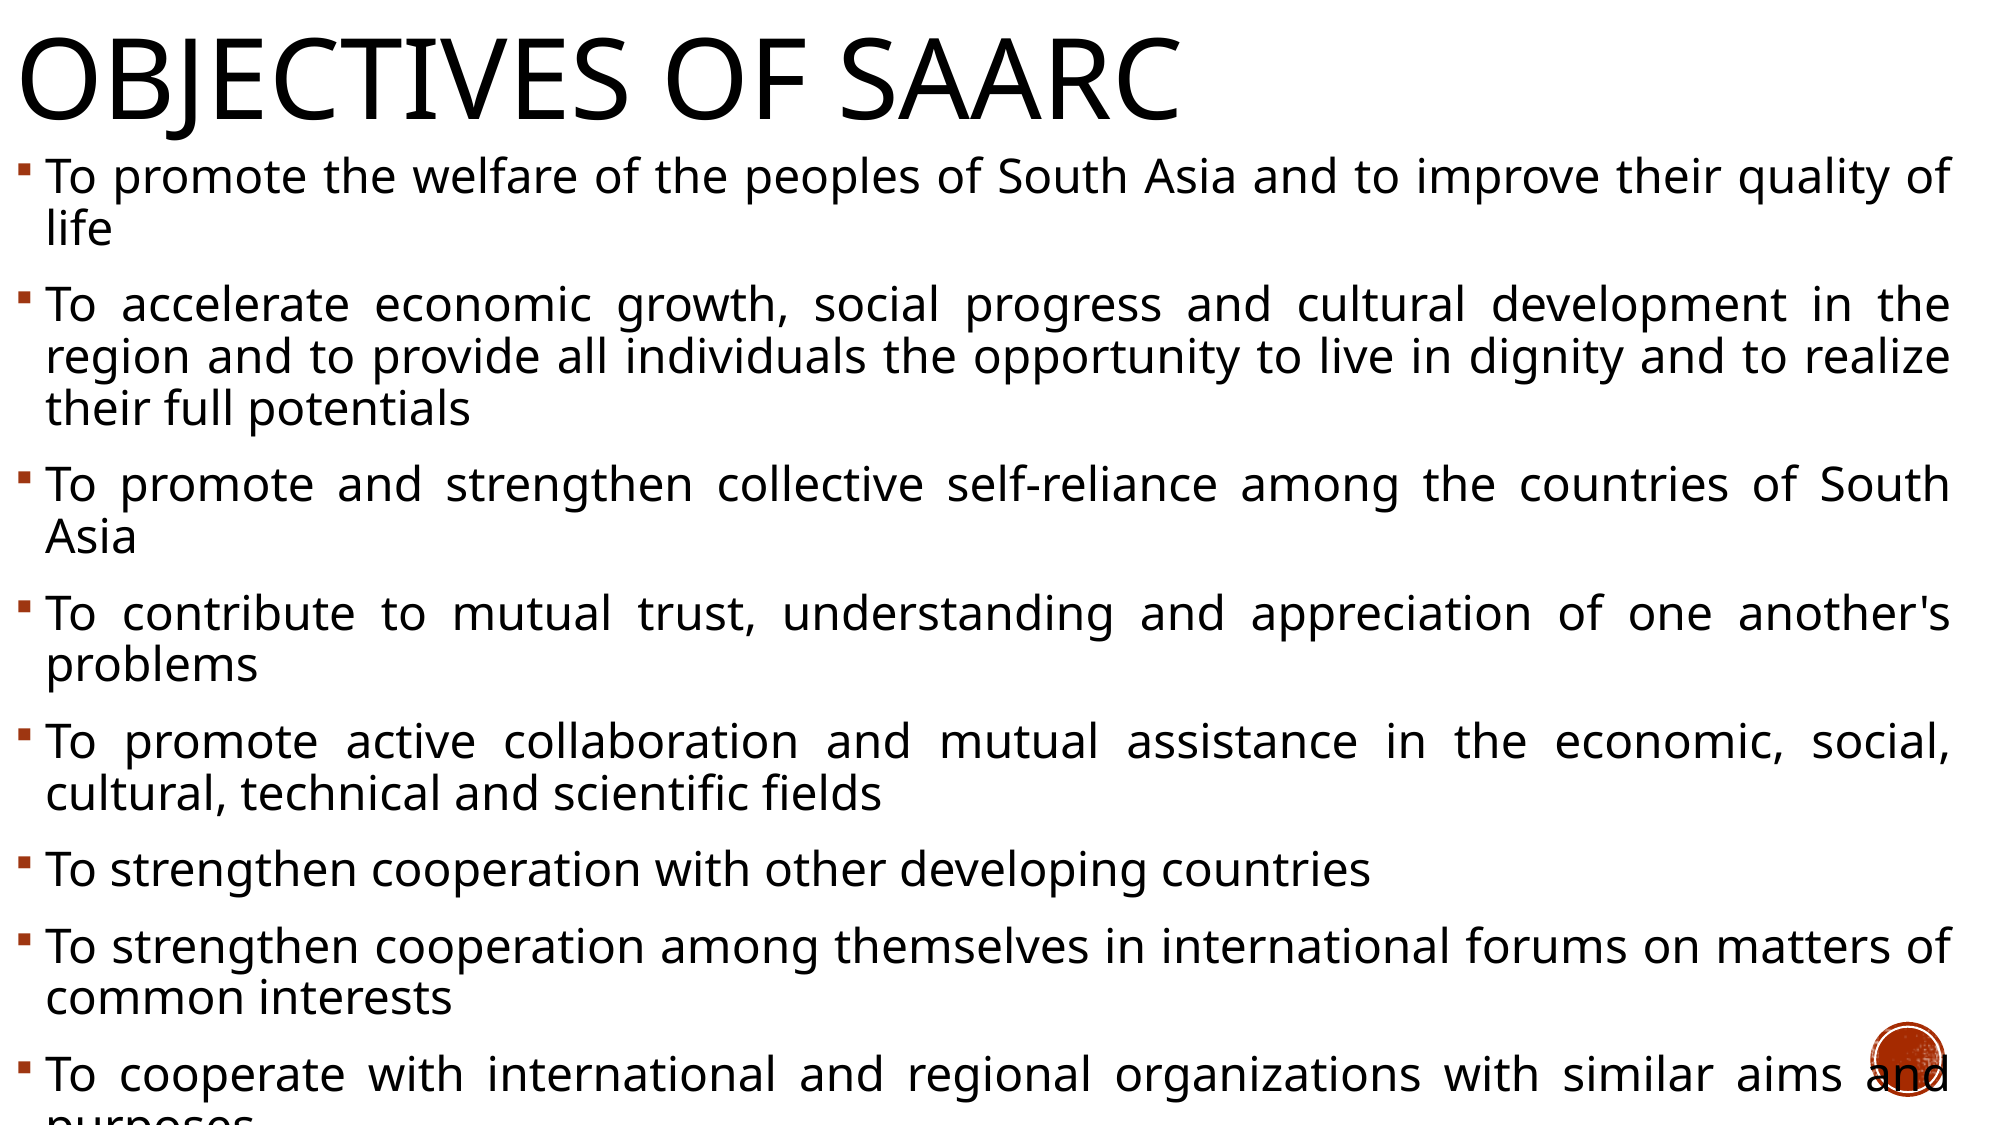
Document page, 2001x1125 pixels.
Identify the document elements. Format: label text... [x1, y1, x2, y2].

list To promote the welfare of the peoples of South Asia and to improve their quality of life To accelerate economic growth, social progress and cultural development in the region and to provide all individuals the opportunity to live in dignity and to realize their full potentials To promote and strengthen collective self-reliance among the countries of South Asia To contribute to mutual trust, understanding and appreciation of one another's problems To promote active collaboration and mutual assistance in the economic, social, cultural, technical and scientific fields To strengthen cooperation with other developing countries To strengthen cooperation among themselves in international forums on matters of common interests To cooperate with international and regional organizations with similar aims and purposes. [0, 144, 1970, 1107]
title Objectives of saarc [0, 0, 1650, 144]
